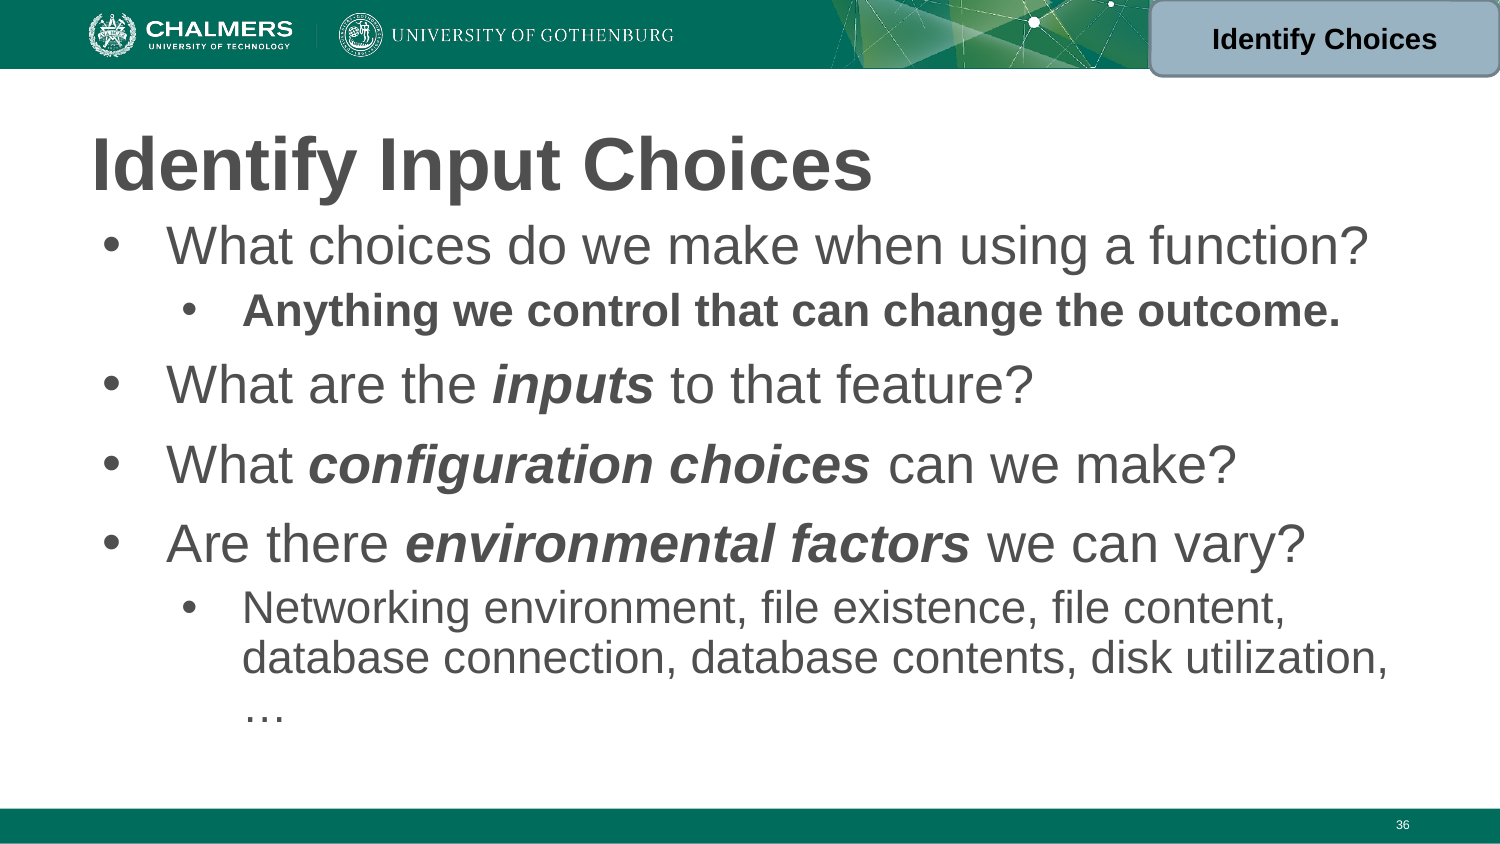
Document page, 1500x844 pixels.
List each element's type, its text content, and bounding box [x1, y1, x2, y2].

picture [64, 0, 696, 85]
slide_number ‹#› [1074, 809, 1425, 844]
list What choices do we make when using a function? Anything we control that can change the outcome. What are the inputs to that feature? What configuration choices can we make? Are there environmental factors we can vary? Networking environment, file existence, file content, database connection, database contents, disk utilization, … [76, 210, 1425, 782]
text_box Identify Choices [1149, 0, 1500, 77]
title Identify Input Choices [76, 100, 1425, 210]
picture [759, 0, 1157, 68]
picture [1493, 0, 1500, 7]
